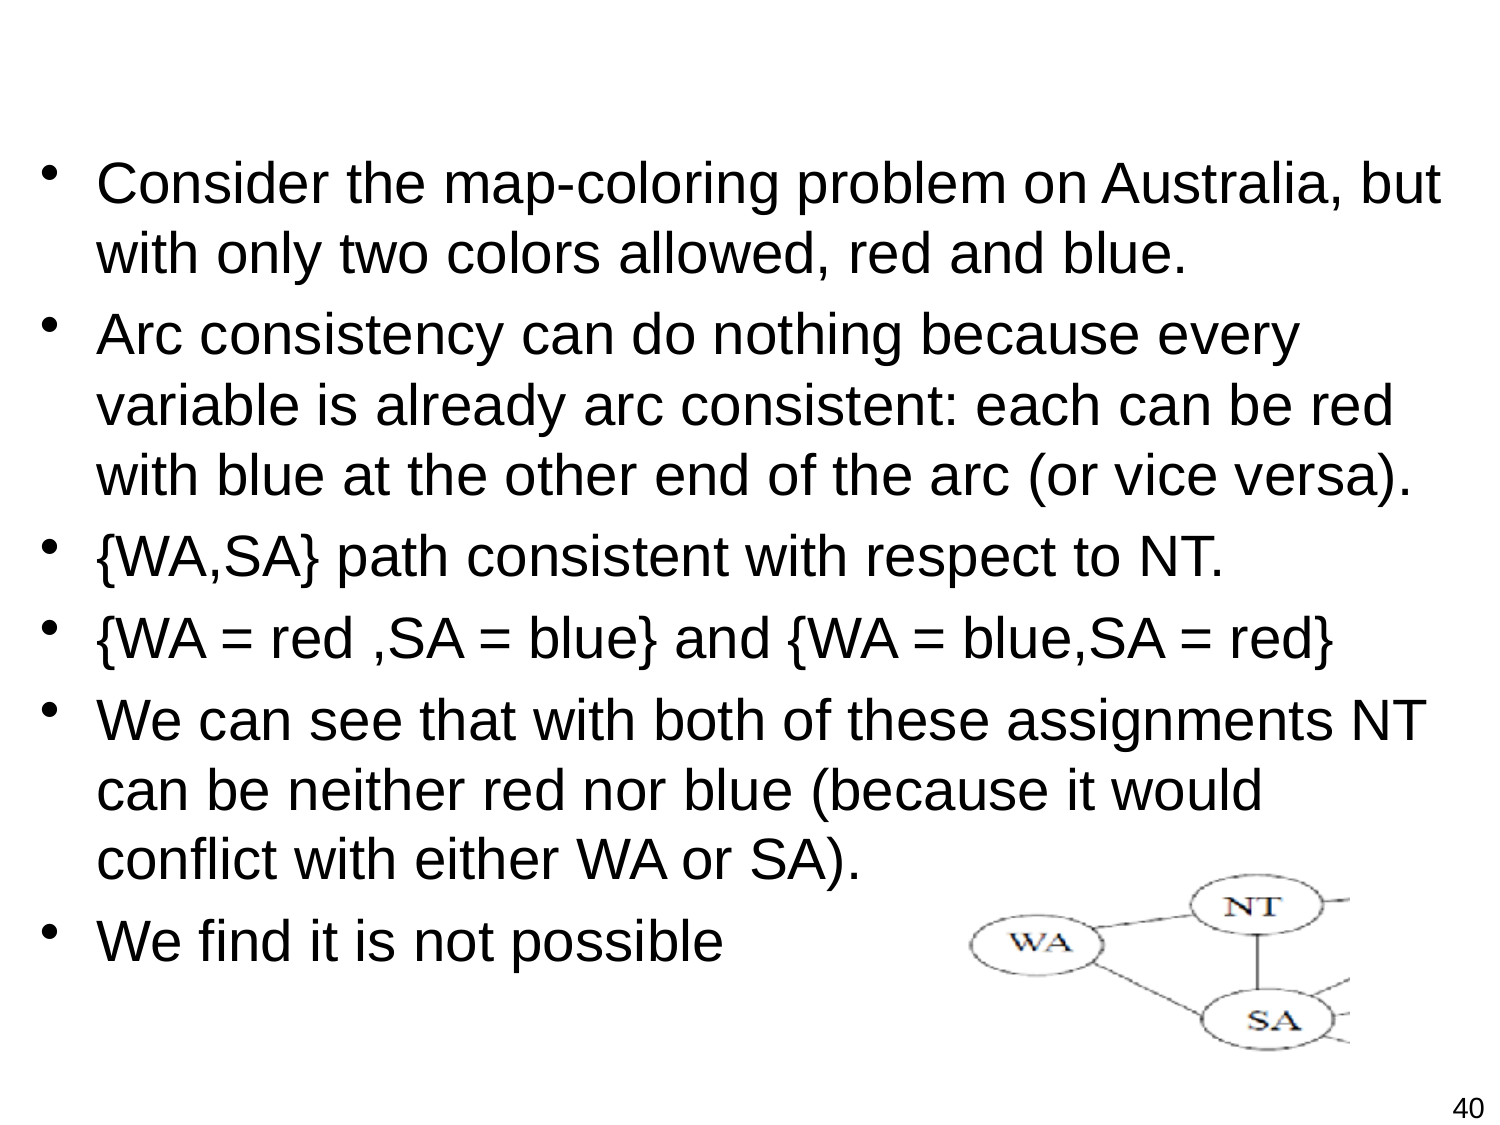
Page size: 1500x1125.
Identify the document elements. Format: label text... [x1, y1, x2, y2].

slide_number 40 [1424, 1046, 1500, 1125]
picture [949, 849, 1351, 1073]
list Consider the map-coloring problem on Australia, but with only two colors allowed, red and blue. Arc consistency can do nothing because every variable is already arc consistent: each can be red with blue at the other end of the arc (or vice versa). {WA,SA} path consistent with respect to NT. {WA = red ,SA = blue} and {WA = blue,SA = red} We can see that with both of these assignments NT can be neither red nor blue (because it would conflict with either WA or SA). We find it is not possible [24, 137, 1476, 1038]
